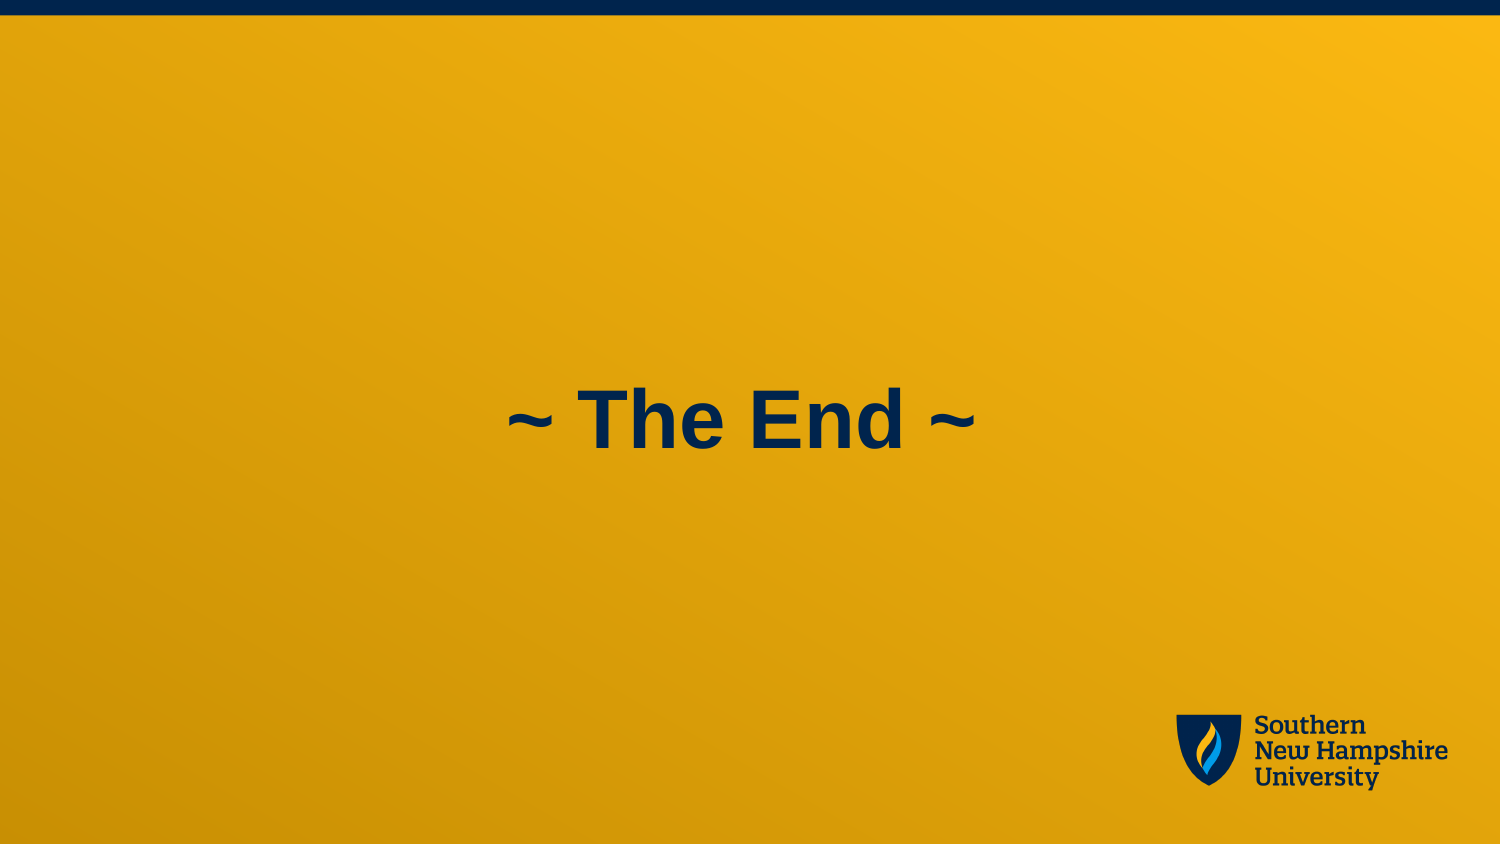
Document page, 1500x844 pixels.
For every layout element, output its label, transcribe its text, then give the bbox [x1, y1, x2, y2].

title ~ The End ~ [19, 340, 1465, 504]
picture [1139, 677, 1485, 828]
